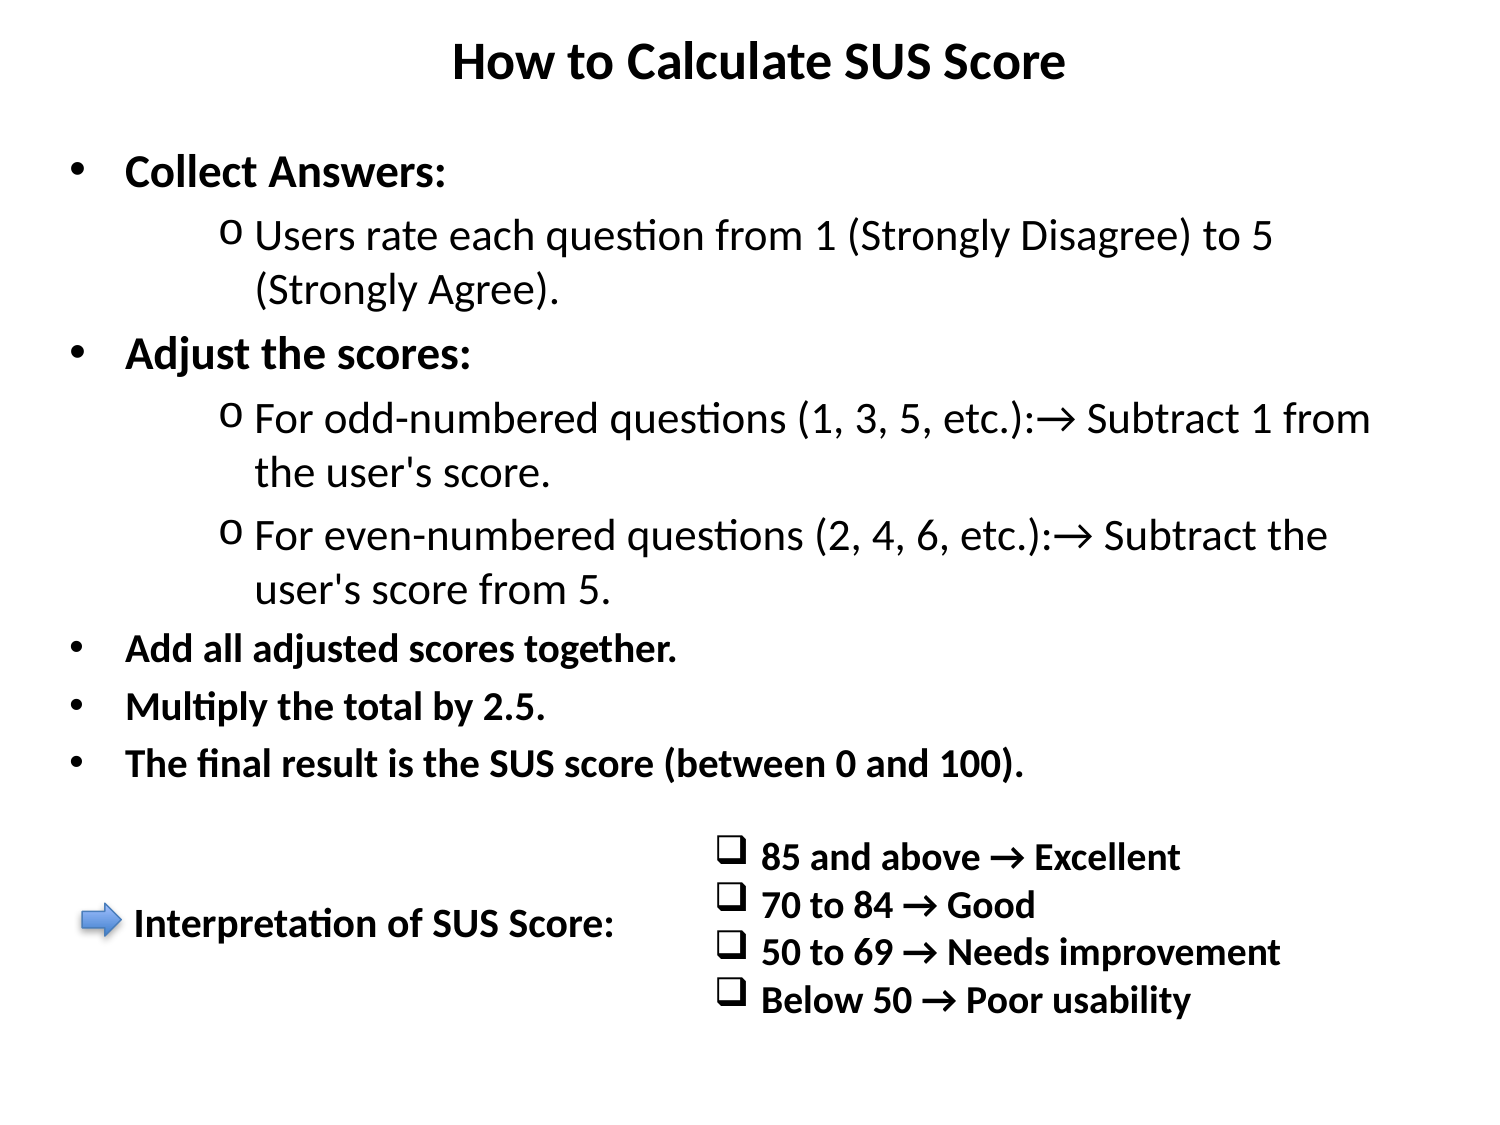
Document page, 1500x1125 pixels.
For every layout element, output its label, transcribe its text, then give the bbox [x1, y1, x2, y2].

list Collect Answers: Users rate each question from 1 (Strongly Disagree) to 5 (Strongly Agree). Adjust the scores: For odd-numbered questions (1, 3, 5, etc.):→ Subtract 1 from the user's score. For even-numbered questions (2, 4, 6, etc.):→ Subtract the user's score from 5. Add all adjusted scores together. Multiply the total by 2.5. The final result is the SUS score (between 0 and 100). [54, 132, 1405, 799]
title How to Calculate SUS Score [392, 0, 1129, 115]
text_box Interpretation of SUS Score: [90, 888, 639, 954]
text_box [149, 893, 699, 954]
text_box [81, 902, 122, 937]
text_box 85 and above → Excellent 70 to 84 → Good 50 to 69 → Needs improvement Below 50 → Poor usability [699, 823, 1297, 1029]
